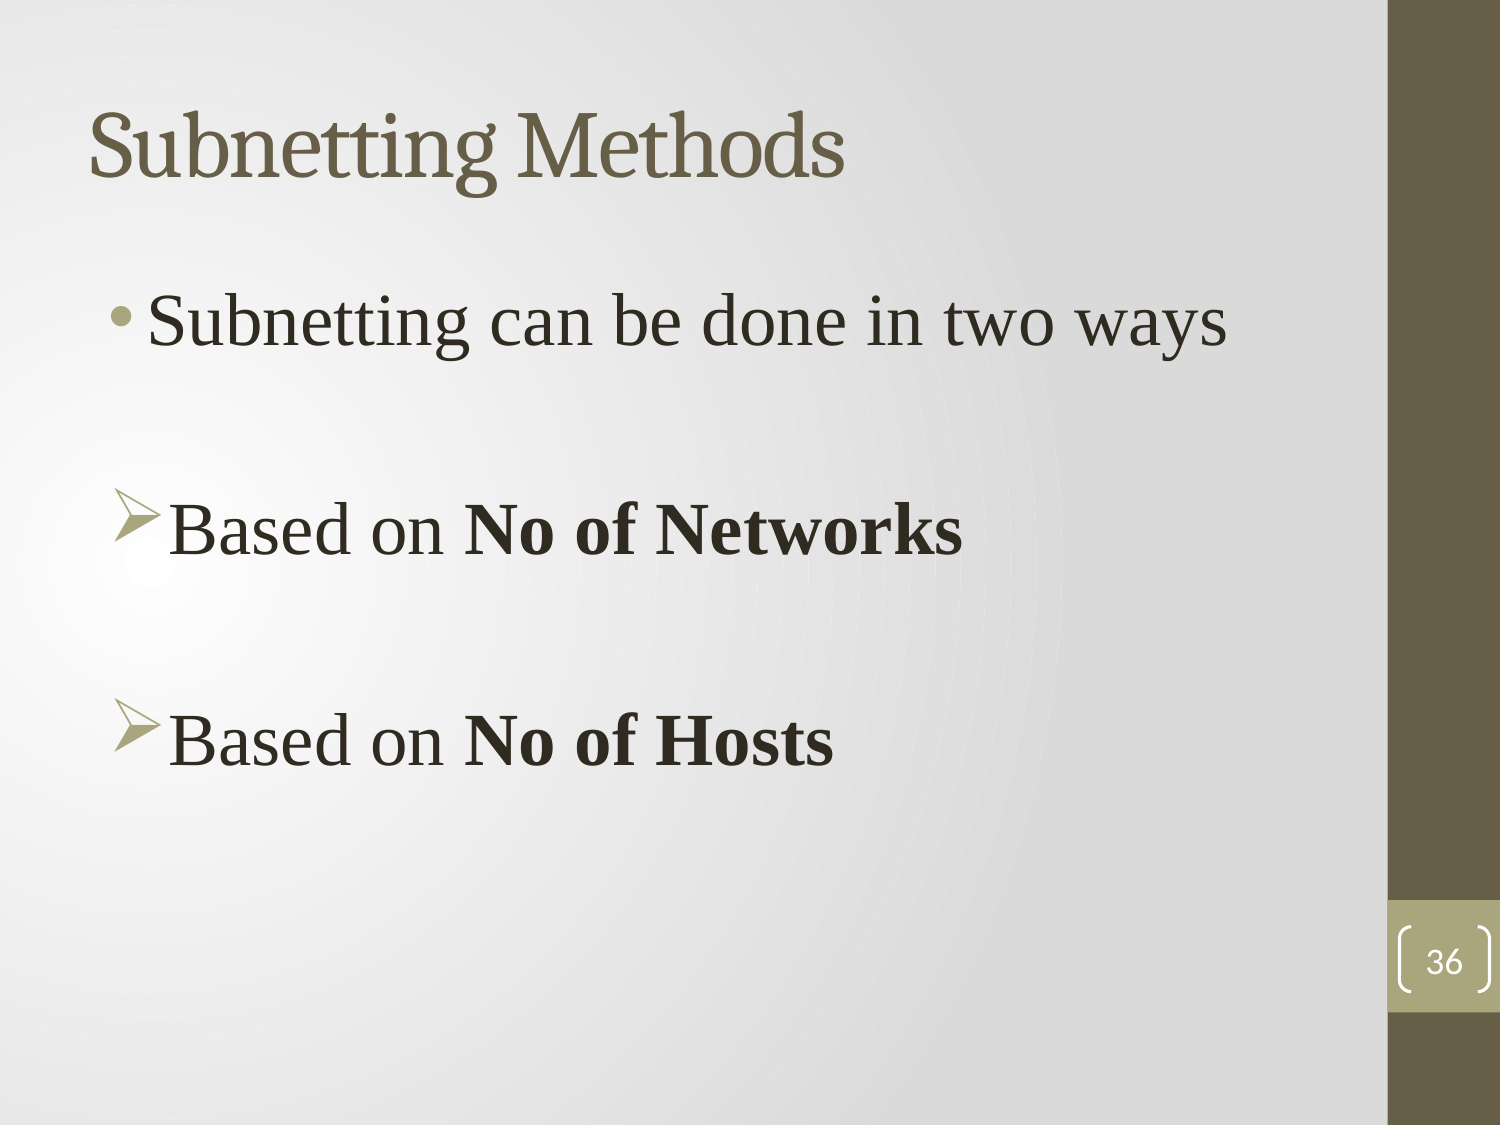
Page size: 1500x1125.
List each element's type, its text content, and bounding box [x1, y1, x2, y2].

title Subnetting Methods [75, 45, 1325, 233]
list Subnetting can be done in two ways Based on No of Networks Based on No of Hosts [75, 262, 1325, 1050]
slide_number 36 [1397, 925, 1492, 994]
